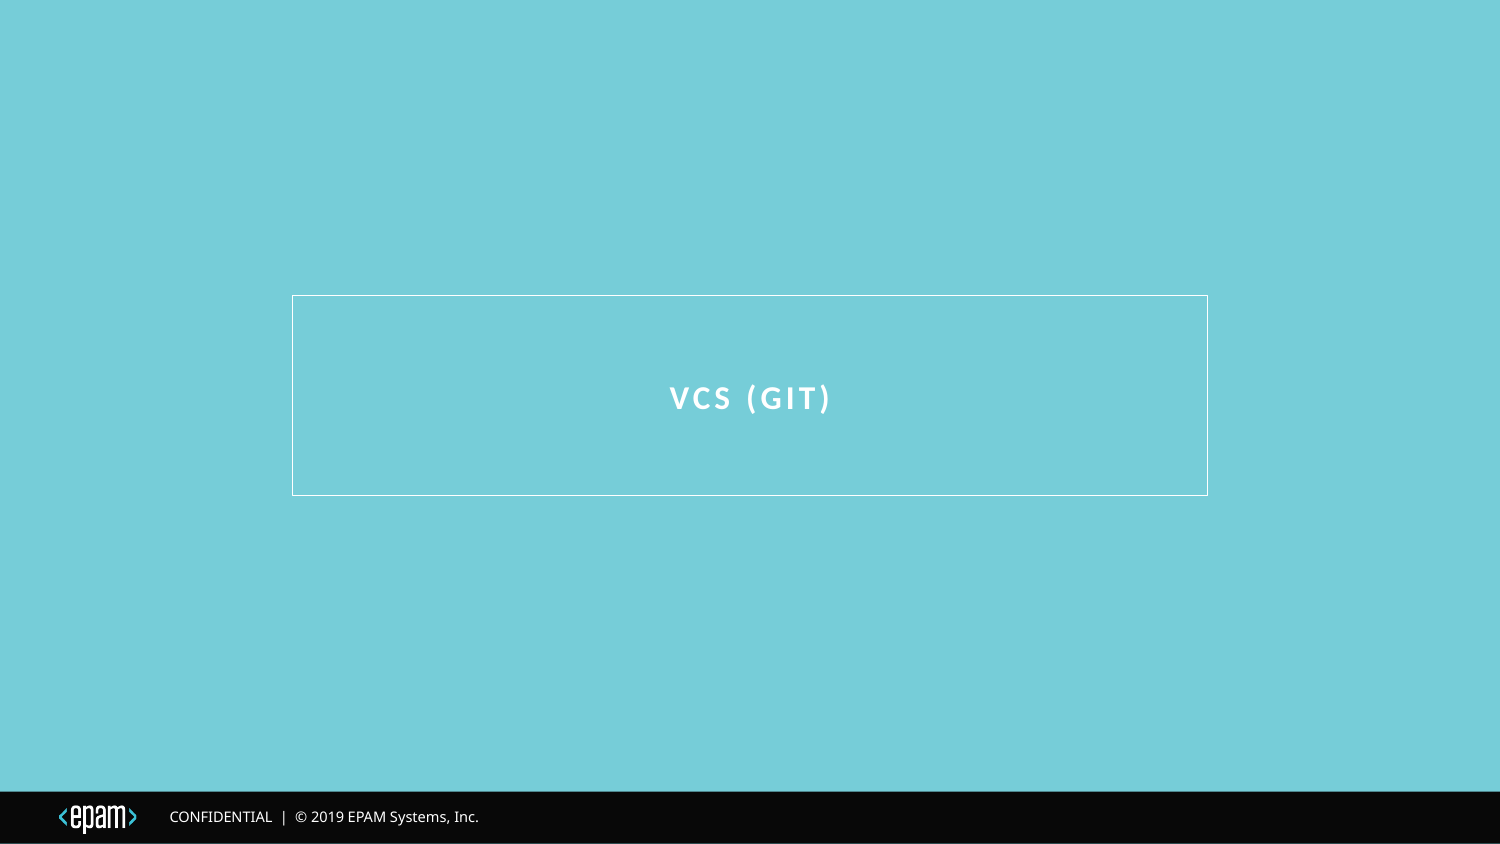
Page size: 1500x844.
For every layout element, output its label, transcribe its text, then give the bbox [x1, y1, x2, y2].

title VCS (git) [292, 295, 1208, 496]
